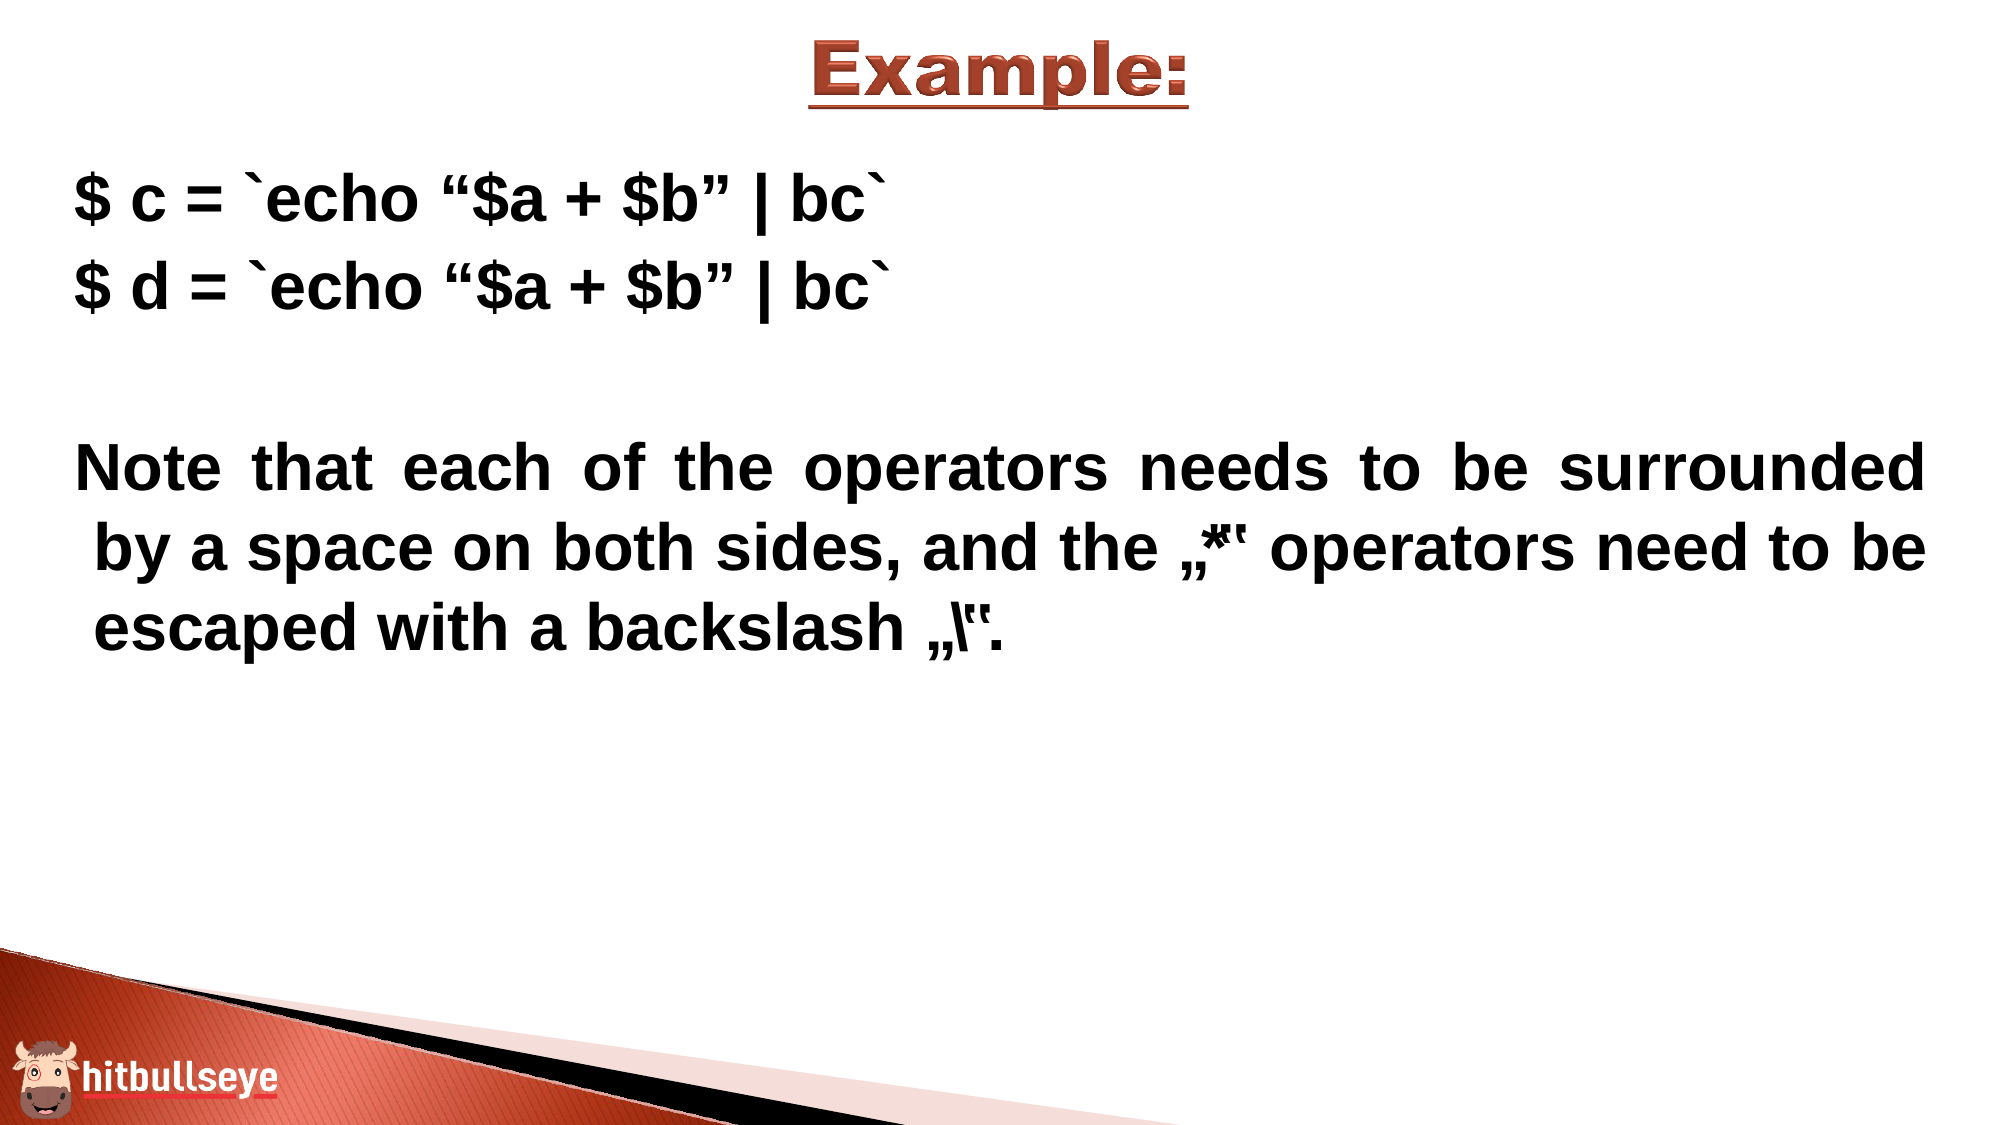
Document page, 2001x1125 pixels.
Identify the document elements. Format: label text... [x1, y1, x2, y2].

text_box $ c = `echo “$a + $b” | bc` $ d = `echo “$a + $b” | bc` Note that each of the operators needs to be surrounded by a space on both sides, and the „*‟ operators need to be escaped with a backslash „\‟. [72, 143, 1929, 664]
picture [808, 40, 1189, 110]
picture [0, 948, 743, 1125]
